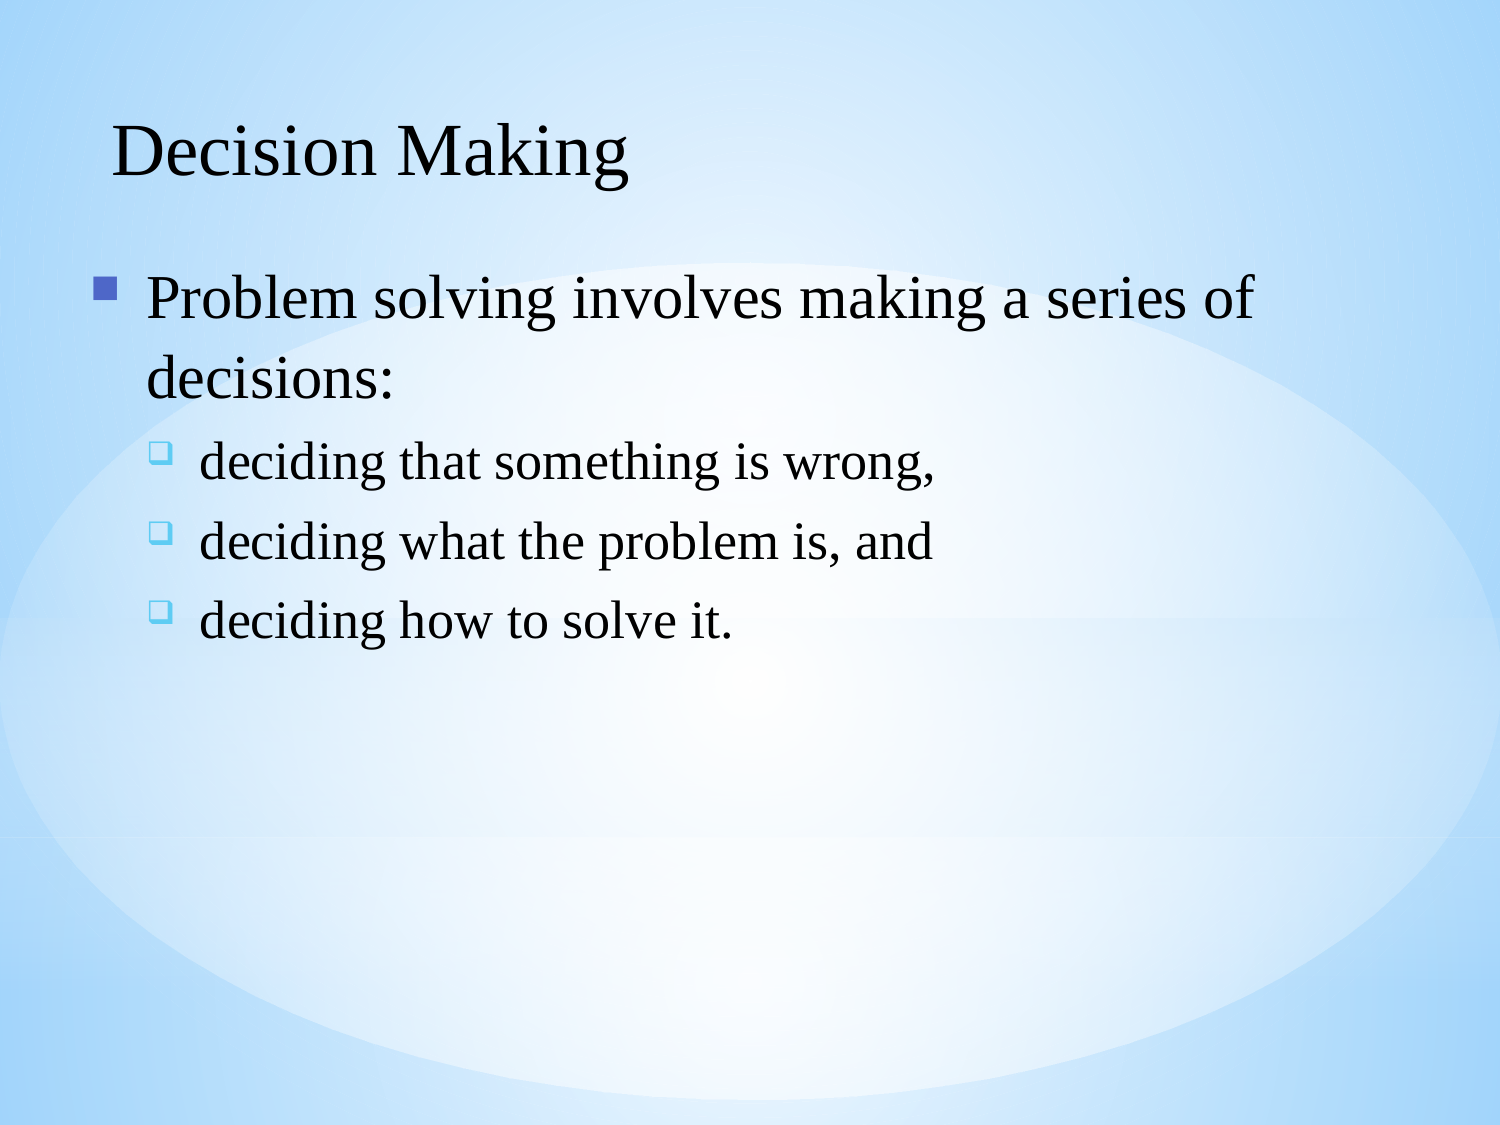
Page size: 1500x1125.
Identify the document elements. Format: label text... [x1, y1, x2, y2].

text_box Decision Making [96, 87, 646, 198]
text_box Problem solving involves making a series of decisions: deciding that something is wrong, deciding what the problem is, and deciding how to solve it. [74, 244, 1425, 988]
